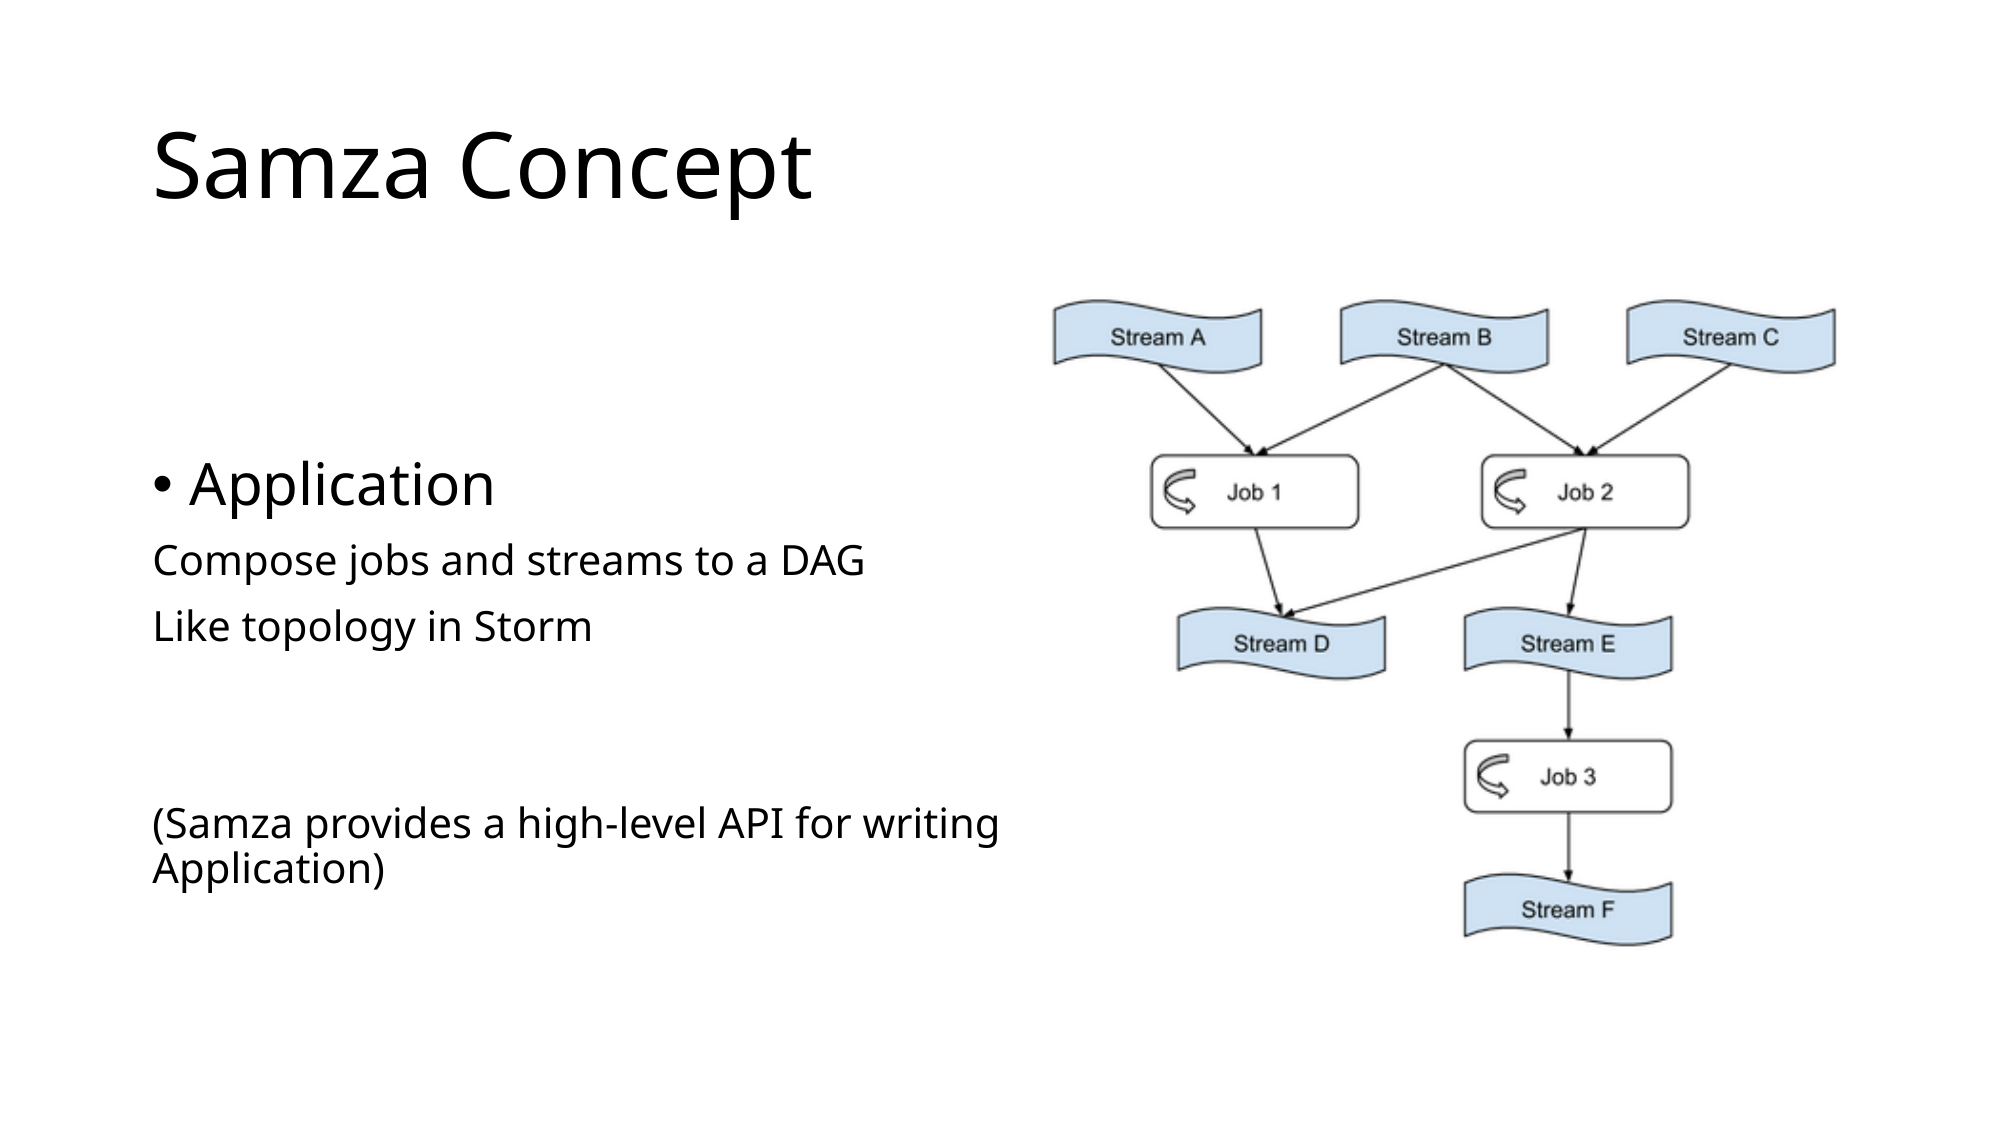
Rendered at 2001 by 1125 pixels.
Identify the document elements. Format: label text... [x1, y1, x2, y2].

list Application Compose jobs and streams to a DAG Like topology in Storm (Samza provides a high-level API for writing Application) [137, 273, 1195, 988]
title Samza Concept [137, 59, 1863, 273]
picture [1026, 256, 1863, 960]
